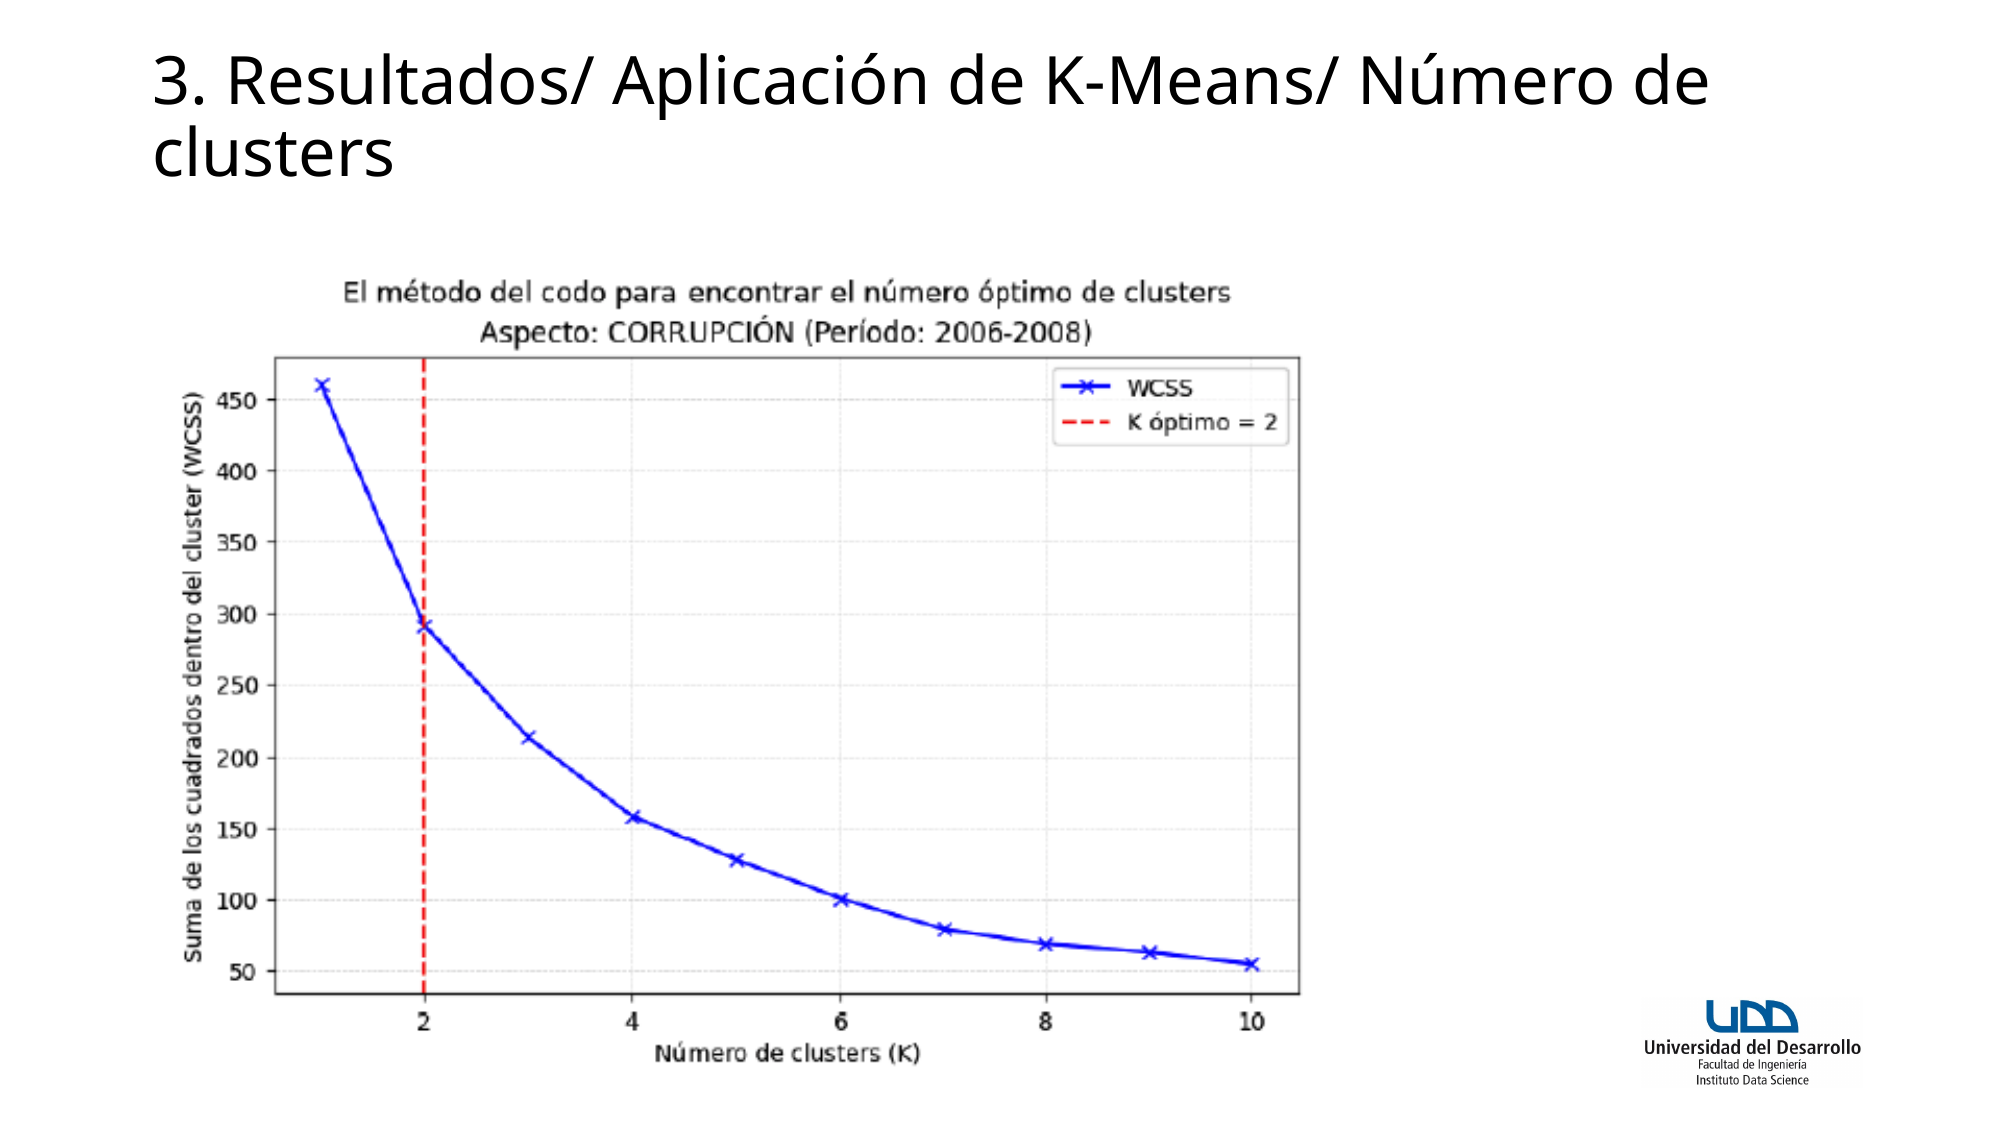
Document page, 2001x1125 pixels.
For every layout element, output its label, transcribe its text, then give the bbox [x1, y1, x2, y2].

picture [1641, 997, 1863, 1088]
picture [136, 273, 1334, 1079]
title 3. Resultados/ Aplicación de K-Means/ Número de clusters [137, 32, 1863, 205]
